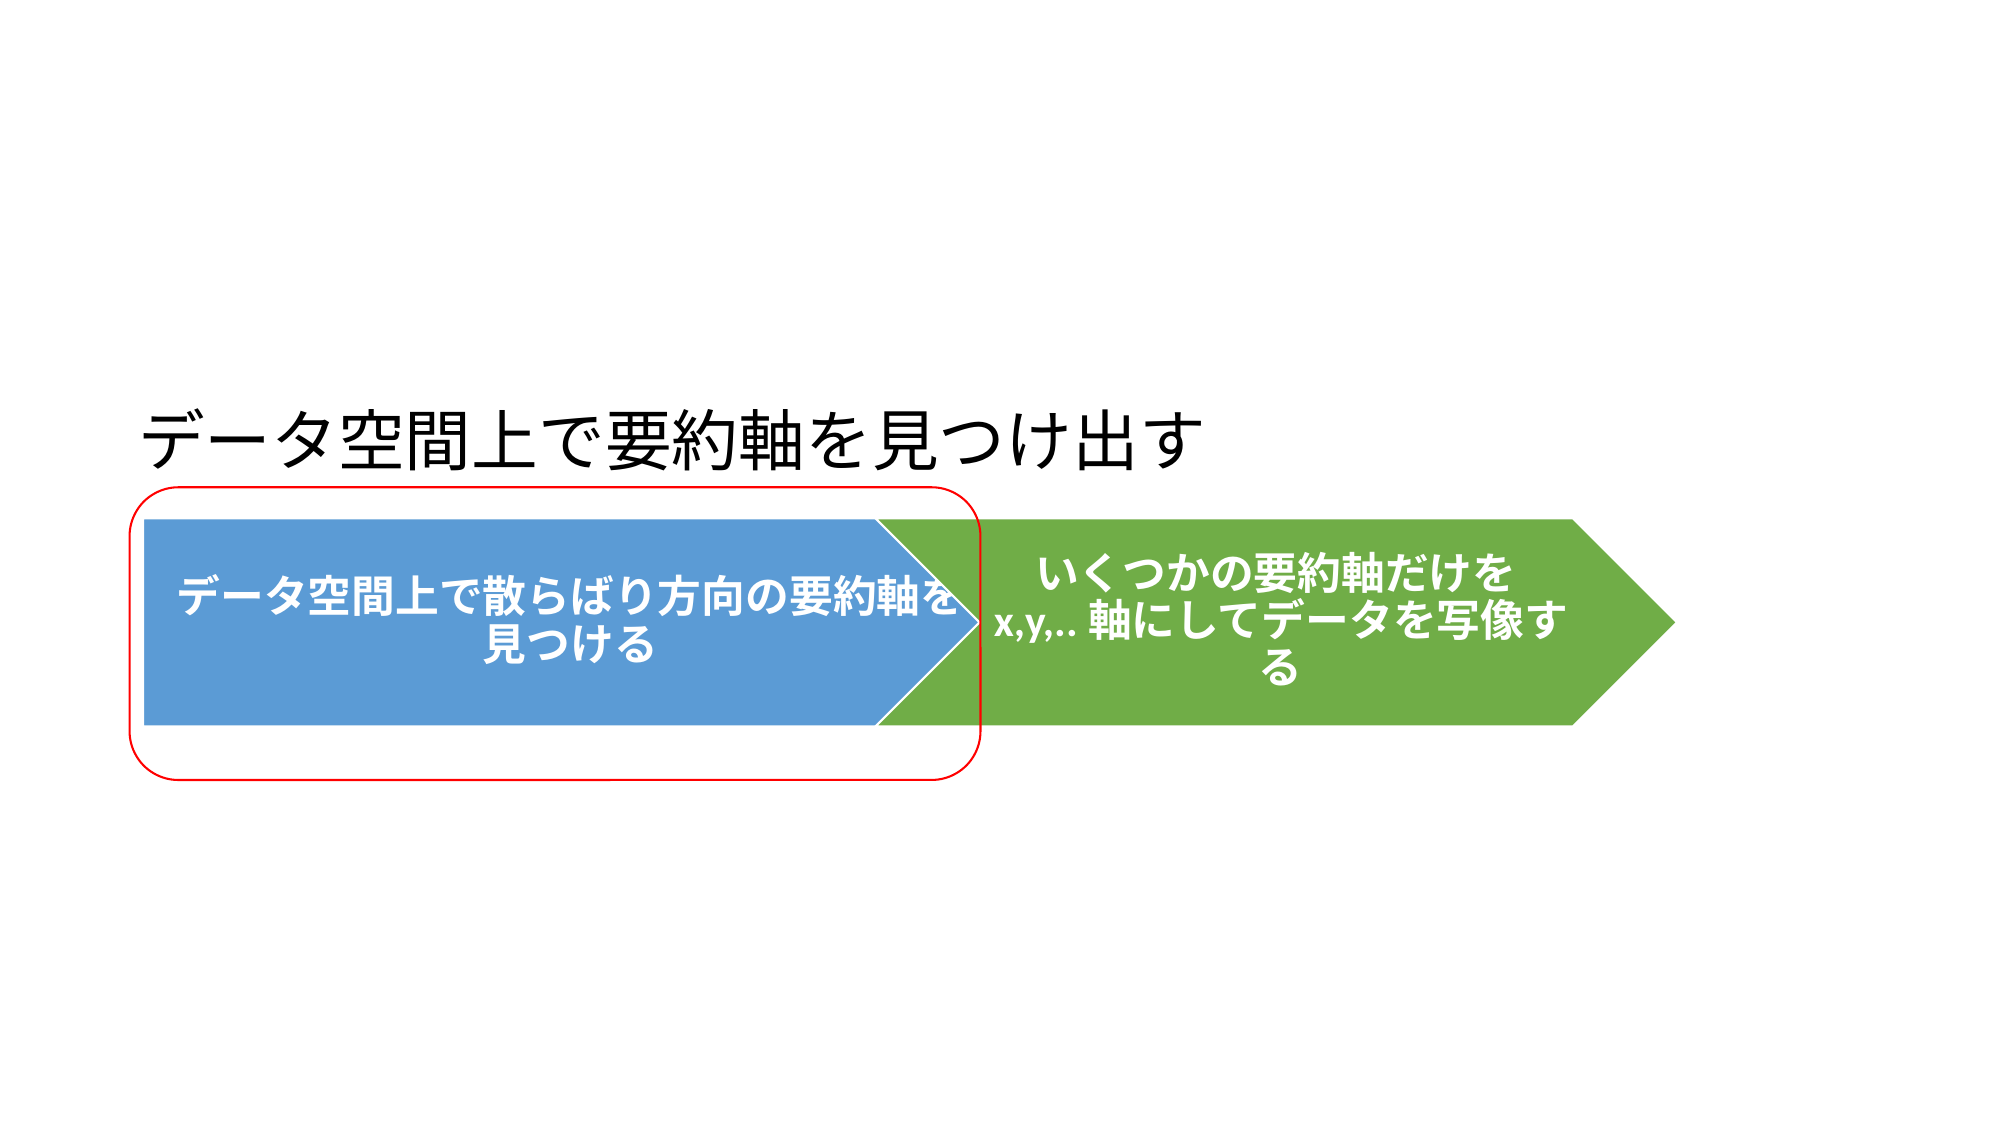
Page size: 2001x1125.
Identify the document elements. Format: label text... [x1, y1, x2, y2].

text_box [143, 518, 1678, 727]
text_box [128, 486, 982, 782]
text_box データ空間上で要約軸を見つけ出す [123, 391, 1222, 486]
